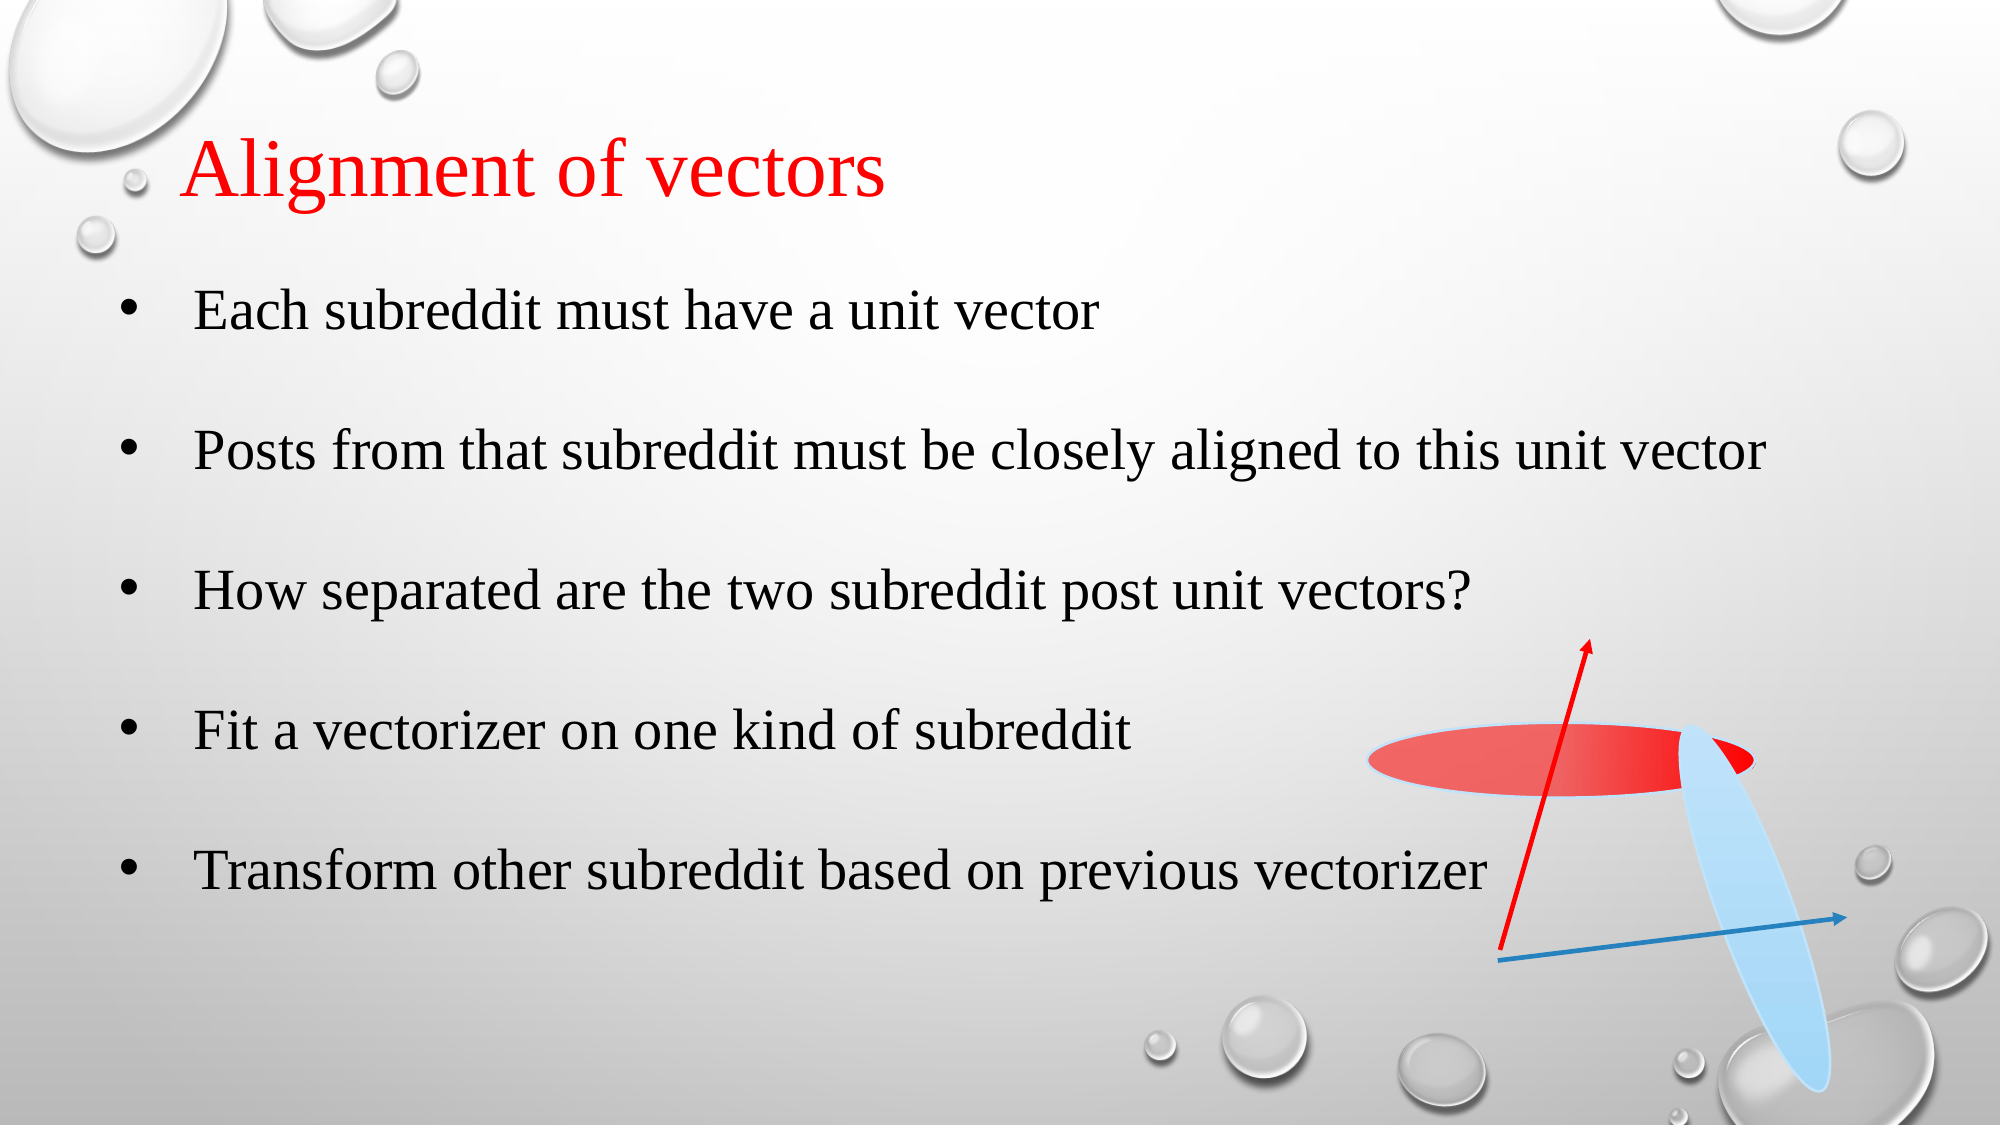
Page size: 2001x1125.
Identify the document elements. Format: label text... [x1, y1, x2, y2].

picture [0, 0, 2000, 1125]
text_box Each subreddit must have a unit vector Posts from that subreddit must be closely aligned to this unit vector How separated are the two subreddit post unit vectors? Fit a vectorizer on one kind of subreddit Transform other subreddit based on previous vectorizer [104, 263, 1783, 979]
text_box Alignment of vectors [164, 105, 904, 221]
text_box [1366, 638, 1950, 1095]
